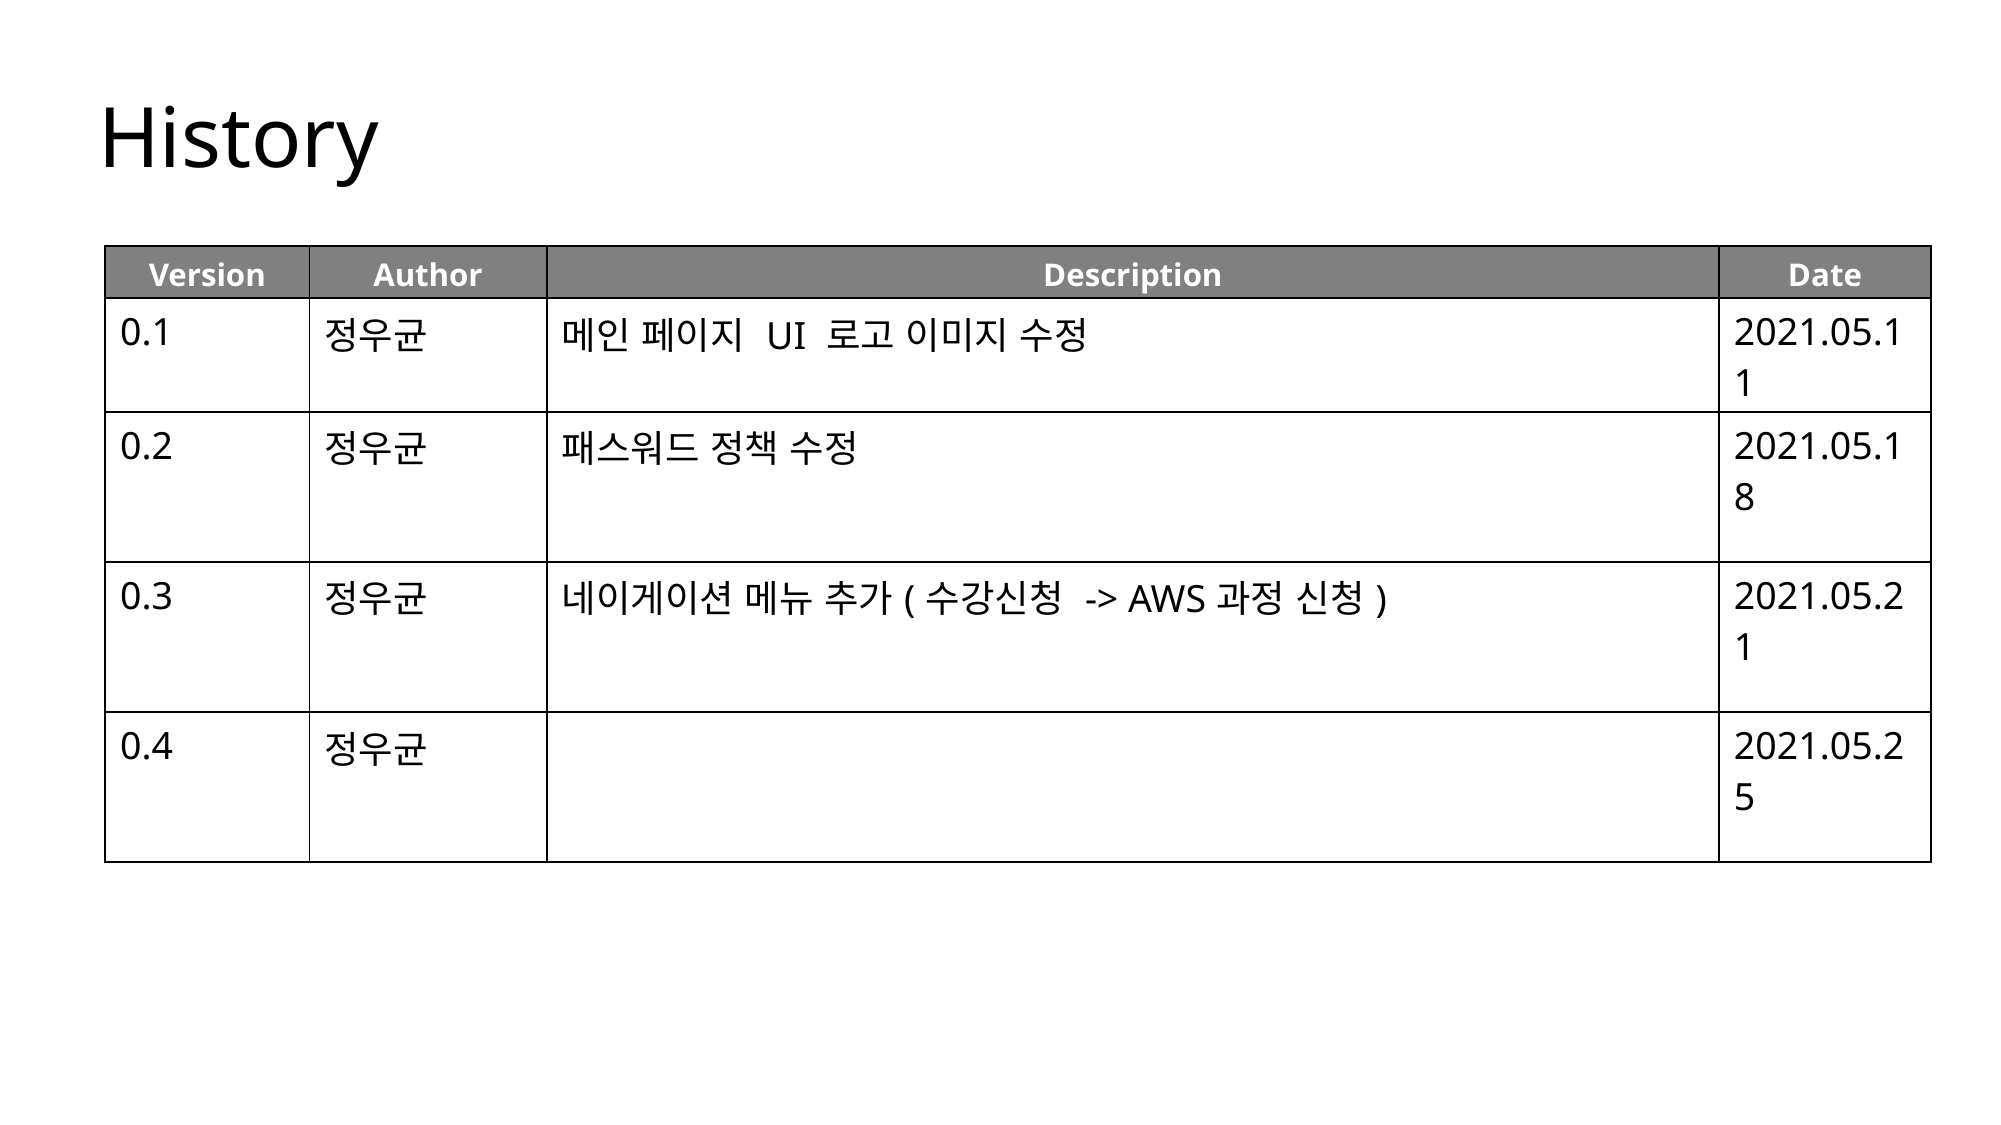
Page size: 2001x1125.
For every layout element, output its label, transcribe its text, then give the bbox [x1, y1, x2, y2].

table_cell 정우균 [310, 713, 546, 861]
table_cell 2021.05.18 [1720, 413, 1930, 561]
table_cell 네이게이션 메뉴 추가(수강신청 -> AWS과정 신청) [548, 563, 1718, 711]
table_cell 0.1 [106, 299, 309, 411]
table_header Author [310, 247, 546, 297]
table_header Description [548, 247, 1718, 297]
table_cell 2021.05.11 [1720, 299, 1930, 411]
table_header Date [1720, 247, 1930, 297]
table_cell 정우균 [310, 563, 546, 711]
table_cell 0.2 [106, 413, 309, 561]
table_cell 2021.05.21 [1720, 563, 1930, 711]
text_box History [83, 76, 394, 192]
table_cell 패스워드 정책 수정 [548, 413, 1718, 561]
table_header Version [106, 247, 309, 297]
table_cell 0.4 [106, 713, 309, 861]
table_cell 2021.05.25 [1720, 713, 1930, 861]
table_cell 정우균 [310, 413, 546, 561]
table_cell 메인 페이지 UI 로고 이미지 수정 [548, 299, 1718, 411]
table_cell 정우균 [310, 299, 546, 411]
table_cell 0.3 [106, 563, 309, 711]
table_cell [548, 713, 1718, 861]
